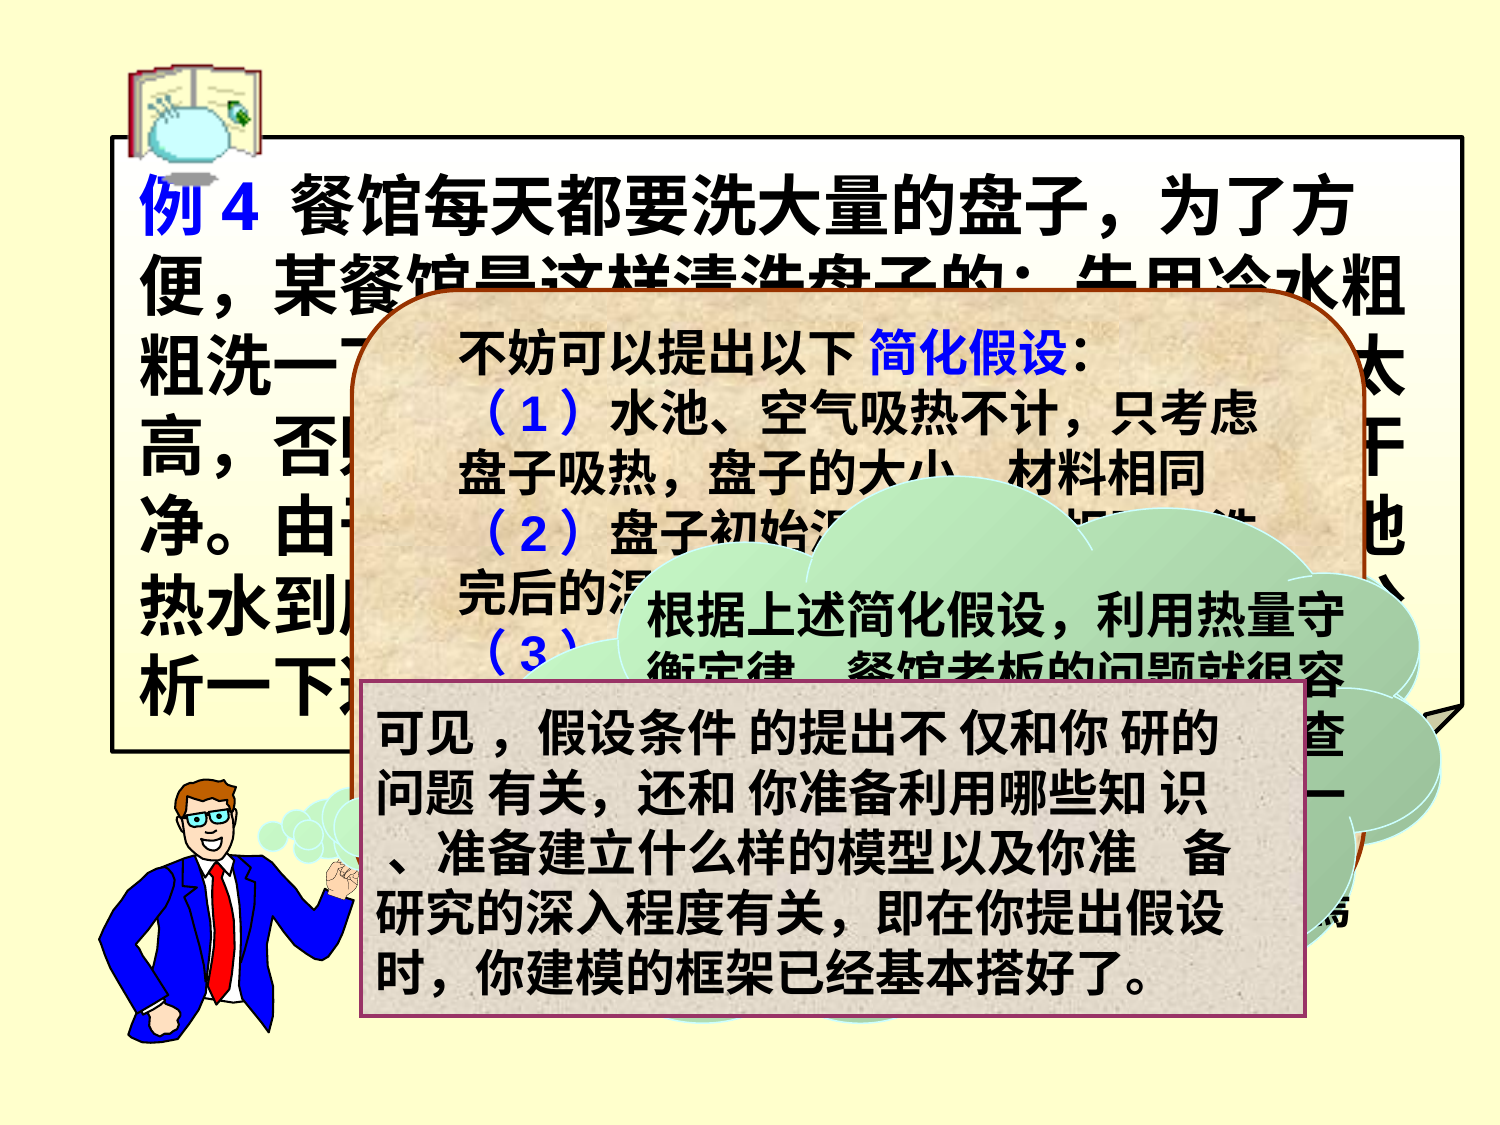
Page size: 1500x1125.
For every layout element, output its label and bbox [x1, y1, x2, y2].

text_box [111, 136, 1463, 752]
text_box [100, 775, 362, 1043]
picture [123, 42, 266, 193]
text_box [489, 477, 1441, 1012]
text_box [1368, 467, 1429, 476]
text_box [351, 289, 1365, 929]
text_box [489, 1020, 1441, 1026]
text_box [360, 680, 1306, 1017]
